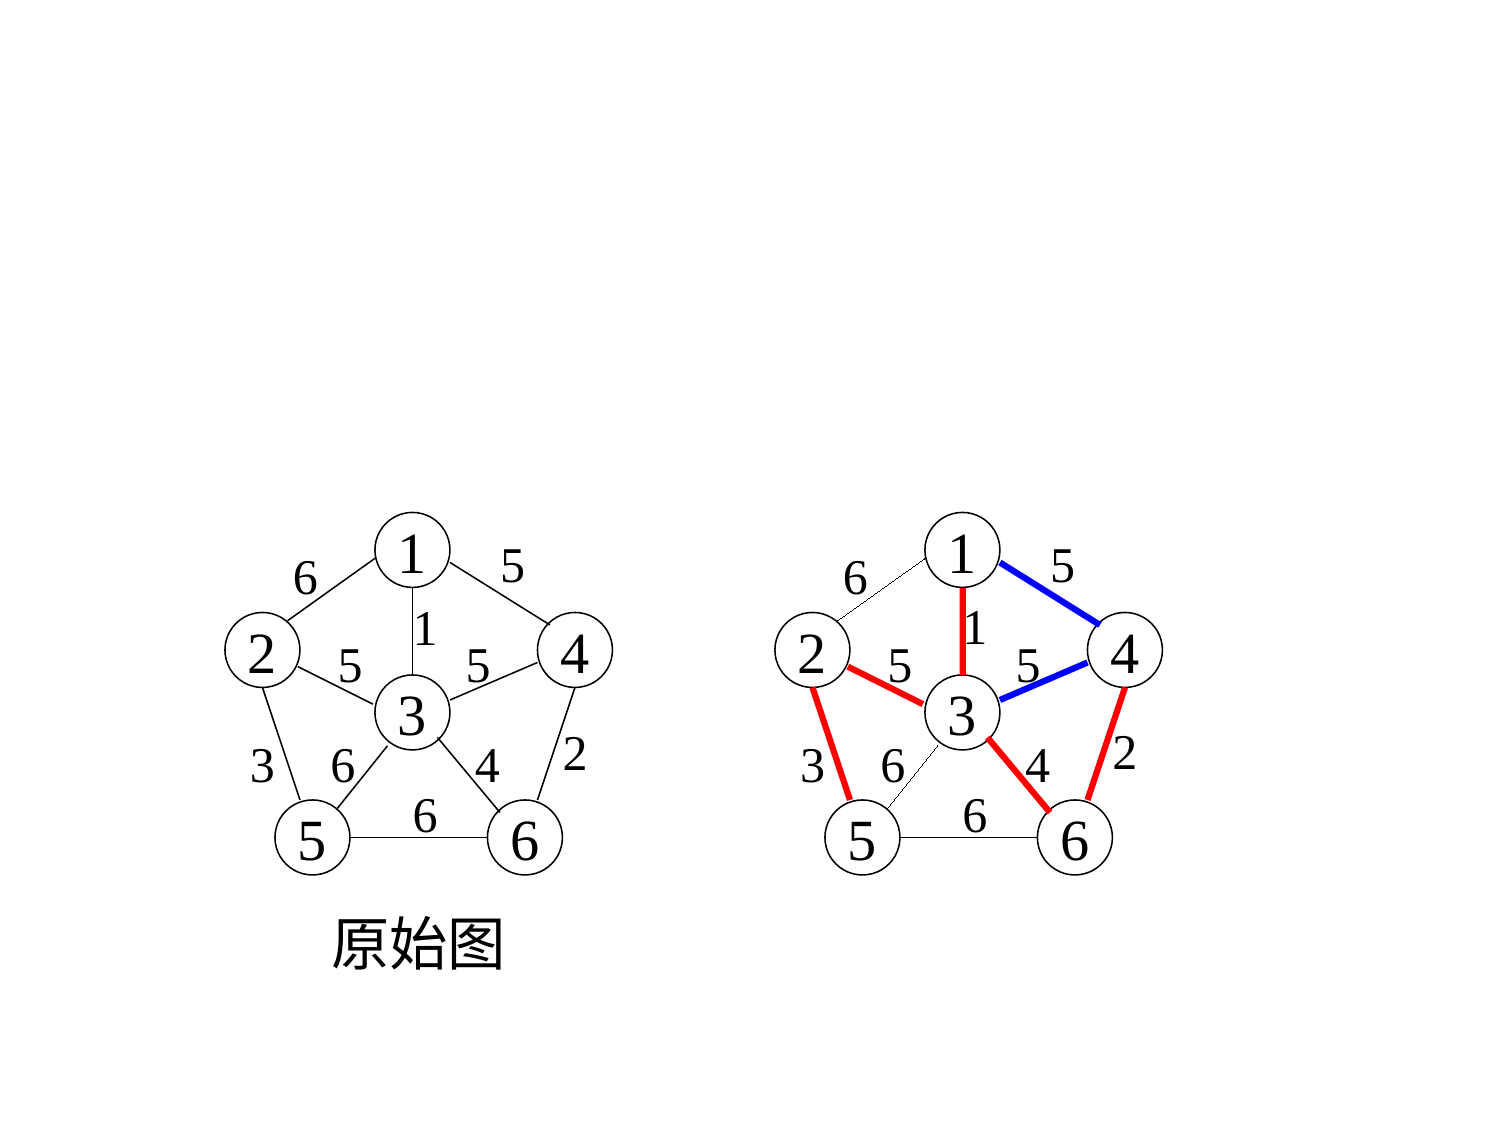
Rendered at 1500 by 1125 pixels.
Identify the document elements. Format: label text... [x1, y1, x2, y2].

text_box 1 [950, 590, 962, 663]
text_box 2 [1100, 712, 1150, 788]
text_box 4 [1012, 724, 1063, 800]
text_box 原始图 [287, 900, 550, 985]
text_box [774, 610, 851, 690]
text_box 3 [787, 724, 838, 800]
text_box 6 [867, 724, 918, 800]
text_box 5 [875, 624, 925, 700]
text_box 5 [1003, 624, 1054, 700]
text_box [924, 672, 1001, 753]
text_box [224, 510, 613, 878]
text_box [924, 510, 1001, 590]
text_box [824, 797, 901, 878]
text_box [1087, 610, 1163, 690]
text_box 1 [963, 590, 1000, 663]
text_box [1037, 797, 1113, 878]
text_box 6 [830, 537, 881, 613]
text_box 5 [1037, 524, 1088, 600]
text_box 6 [950, 774, 1000, 850]
